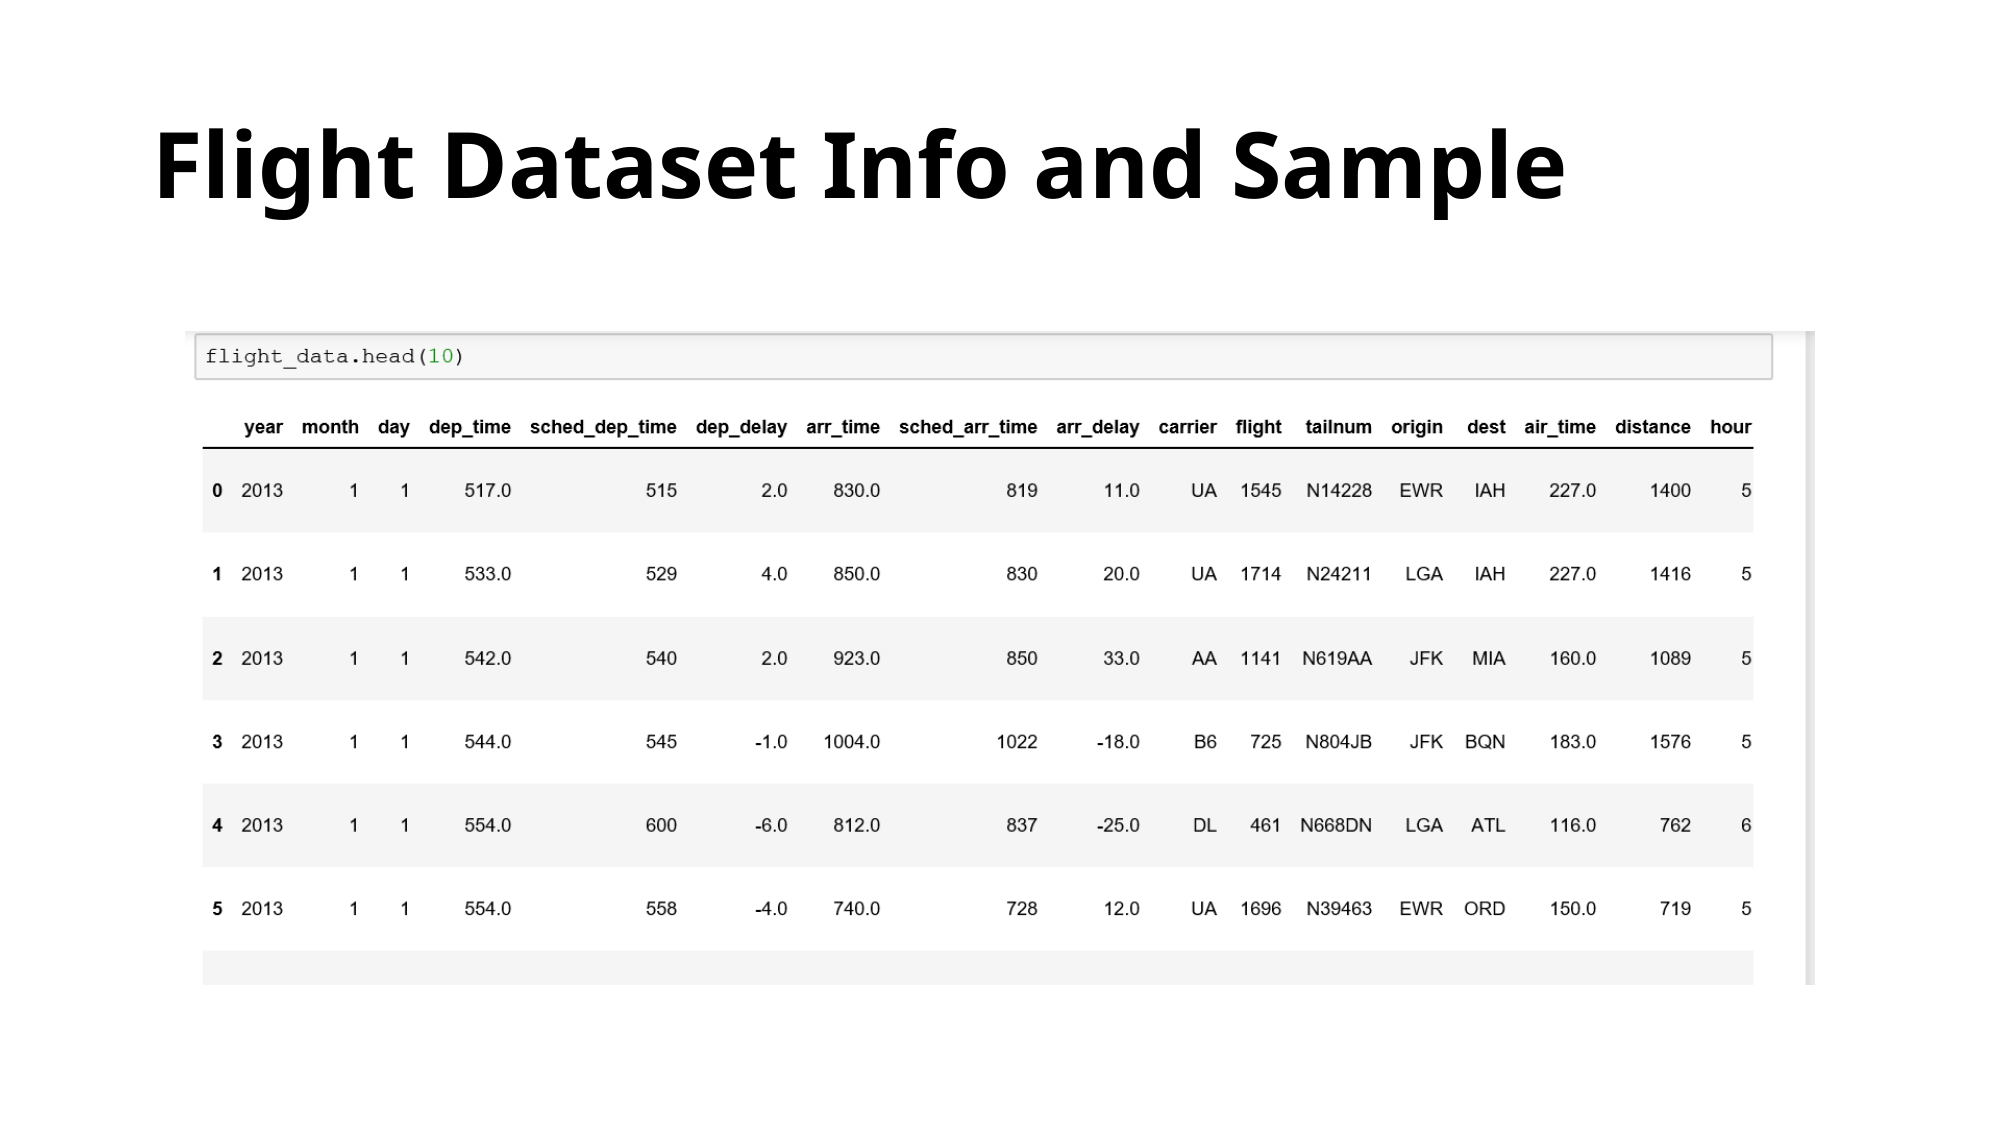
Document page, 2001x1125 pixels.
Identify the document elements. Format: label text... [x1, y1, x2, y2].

title Flight Dataset Info and Sample [137, 59, 1863, 278]
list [185, 328, 1815, 985]
